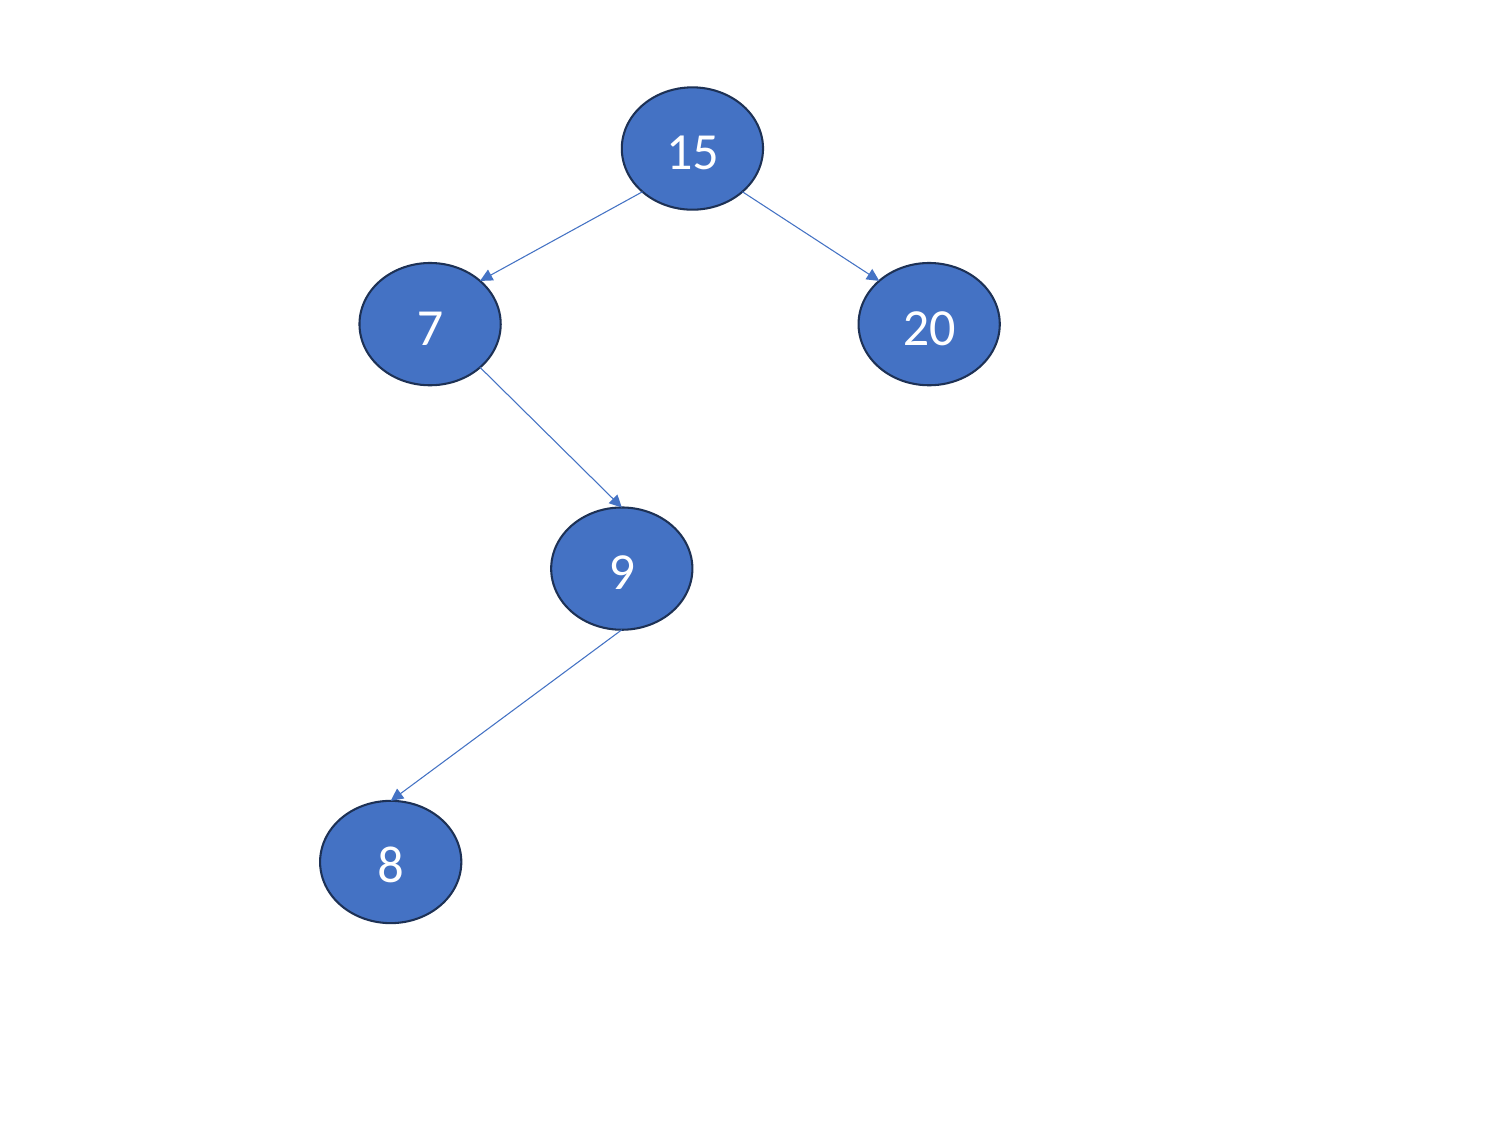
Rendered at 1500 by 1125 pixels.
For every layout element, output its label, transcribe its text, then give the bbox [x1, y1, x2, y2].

text_box 7 [358, 261, 502, 387]
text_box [480, 191, 643, 281]
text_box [480, 367, 622, 508]
text_box 20 [857, 261, 1001, 387]
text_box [390, 629, 622, 801]
text_box 15 [620, 86, 765, 211]
text_box 8 [319, 799, 463, 925]
text_box 9 [550, 506, 694, 631]
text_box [742, 191, 880, 281]
